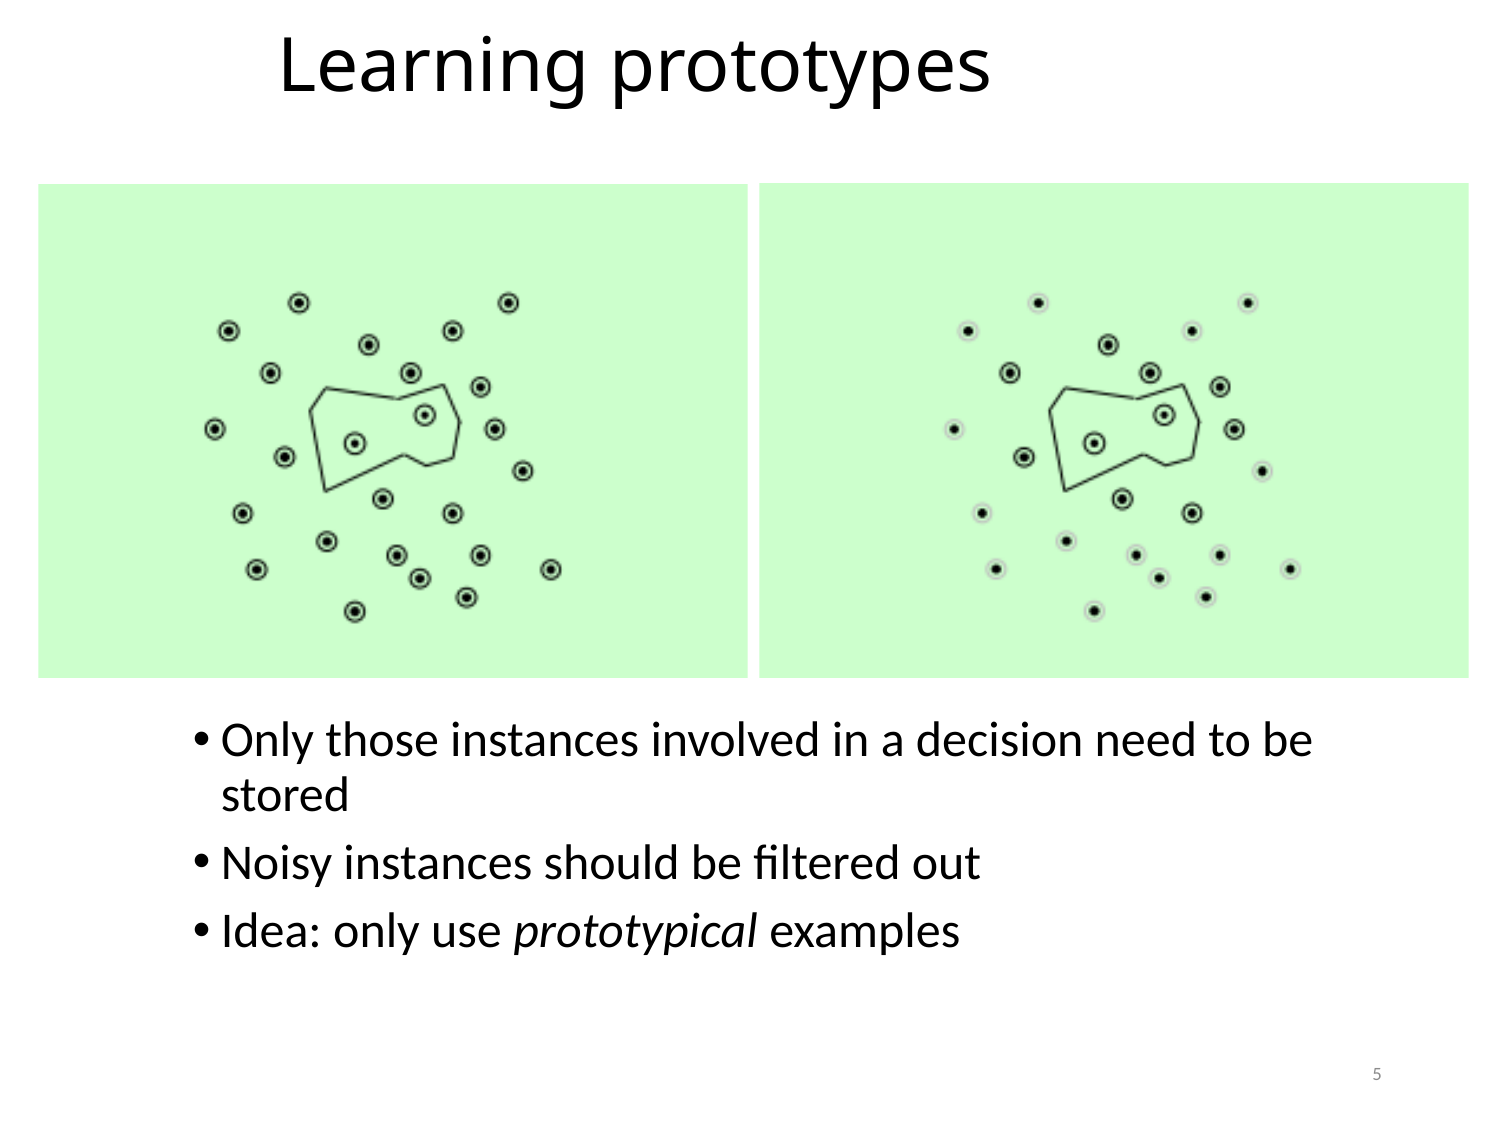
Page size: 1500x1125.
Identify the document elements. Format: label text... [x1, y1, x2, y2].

list Only those instances involved in a decision need to be stored Noisy instances should be filtered out Idea: only use prototypical examples [177, 706, 1416, 1125]
slide_number 5 [1059, 1042, 1397, 1103]
picture [38, 183, 748, 678]
picture [759, 183, 1469, 678]
title Learning prototypes [262, 0, 1500, 148]
